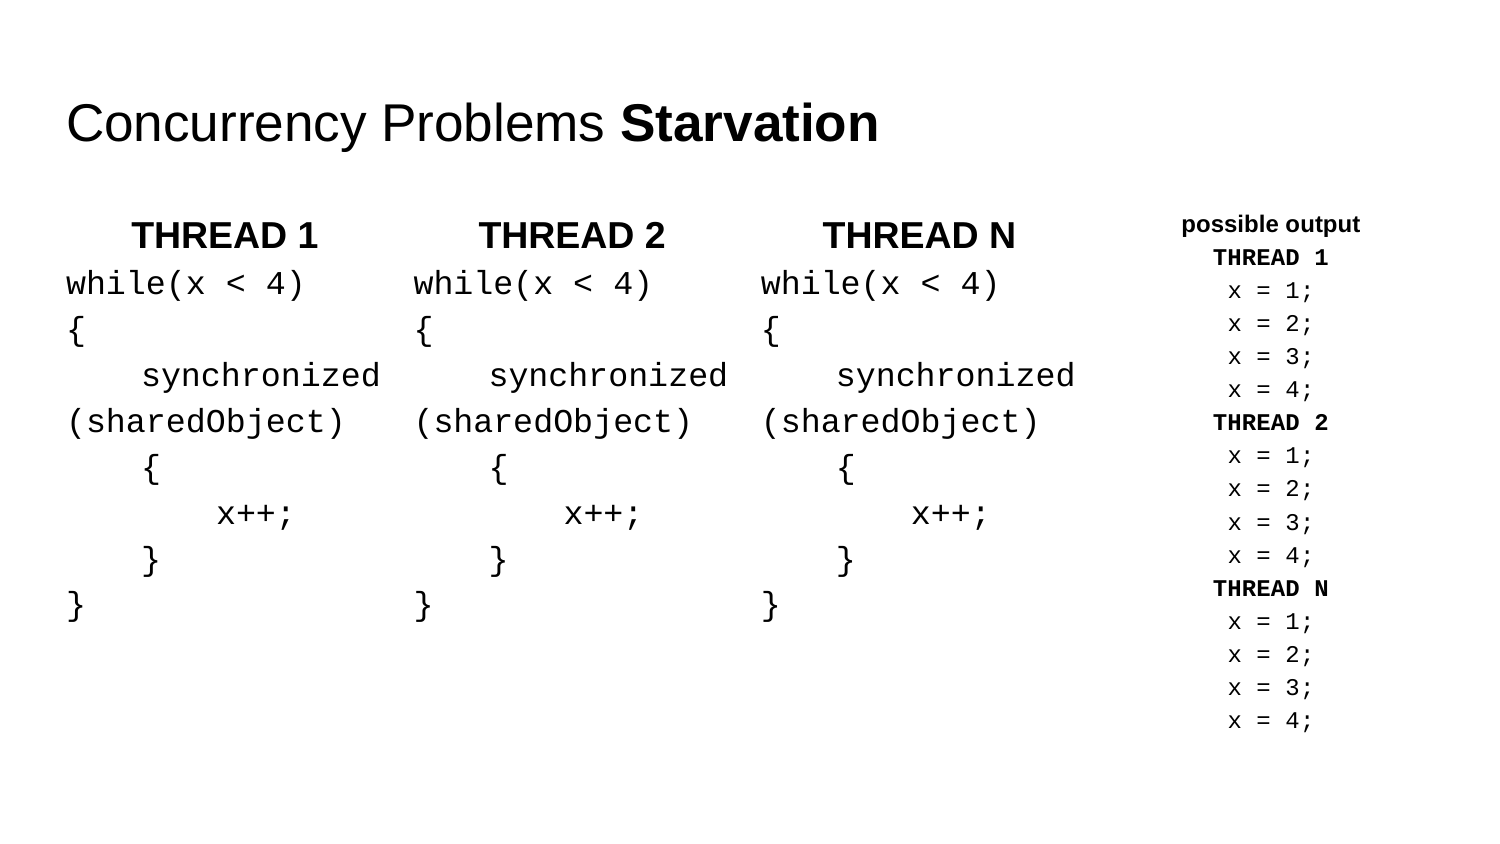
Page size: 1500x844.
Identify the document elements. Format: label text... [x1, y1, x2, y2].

list THREAD N while(x < 4) { synchronized(sharedObject) { x++; } } [745, 189, 1094, 750]
list possible output THREAD 1 x = 1; x = 2; x = 3; x = 4; THREAD 2 x = 1; x = 2; x = 3; x = 4; THREAD N x = 1; x = 2; x = 3; x = 4; [1094, 189, 1449, 750]
list THREAD 2 while(x < 4) { synchronized(sharedObject) { x++; } } [398, 189, 745, 750]
title Concurrency Problems Starvation [51, 72, 1449, 167]
list THREAD 1 while(x < 4) { synchronized(sharedObject) { x++; } } [51, 189, 398, 750]
